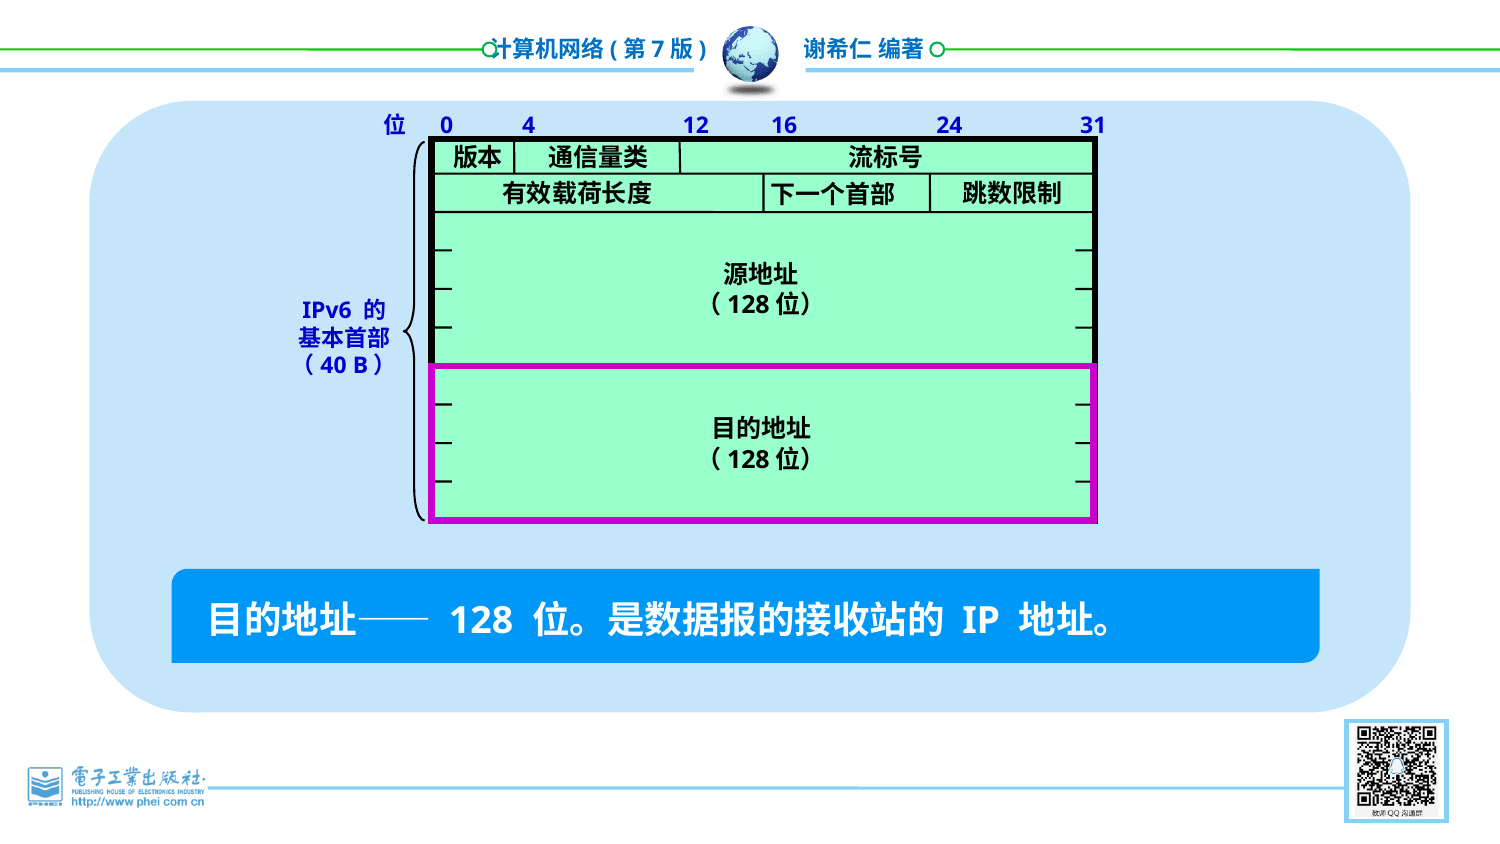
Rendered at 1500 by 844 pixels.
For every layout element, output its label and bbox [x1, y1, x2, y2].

picture [23, 764, 208, 809]
picture [1355, 724, 1438, 817]
text_box [87, 98, 1413, 715]
picture [720, 24, 780, 98]
